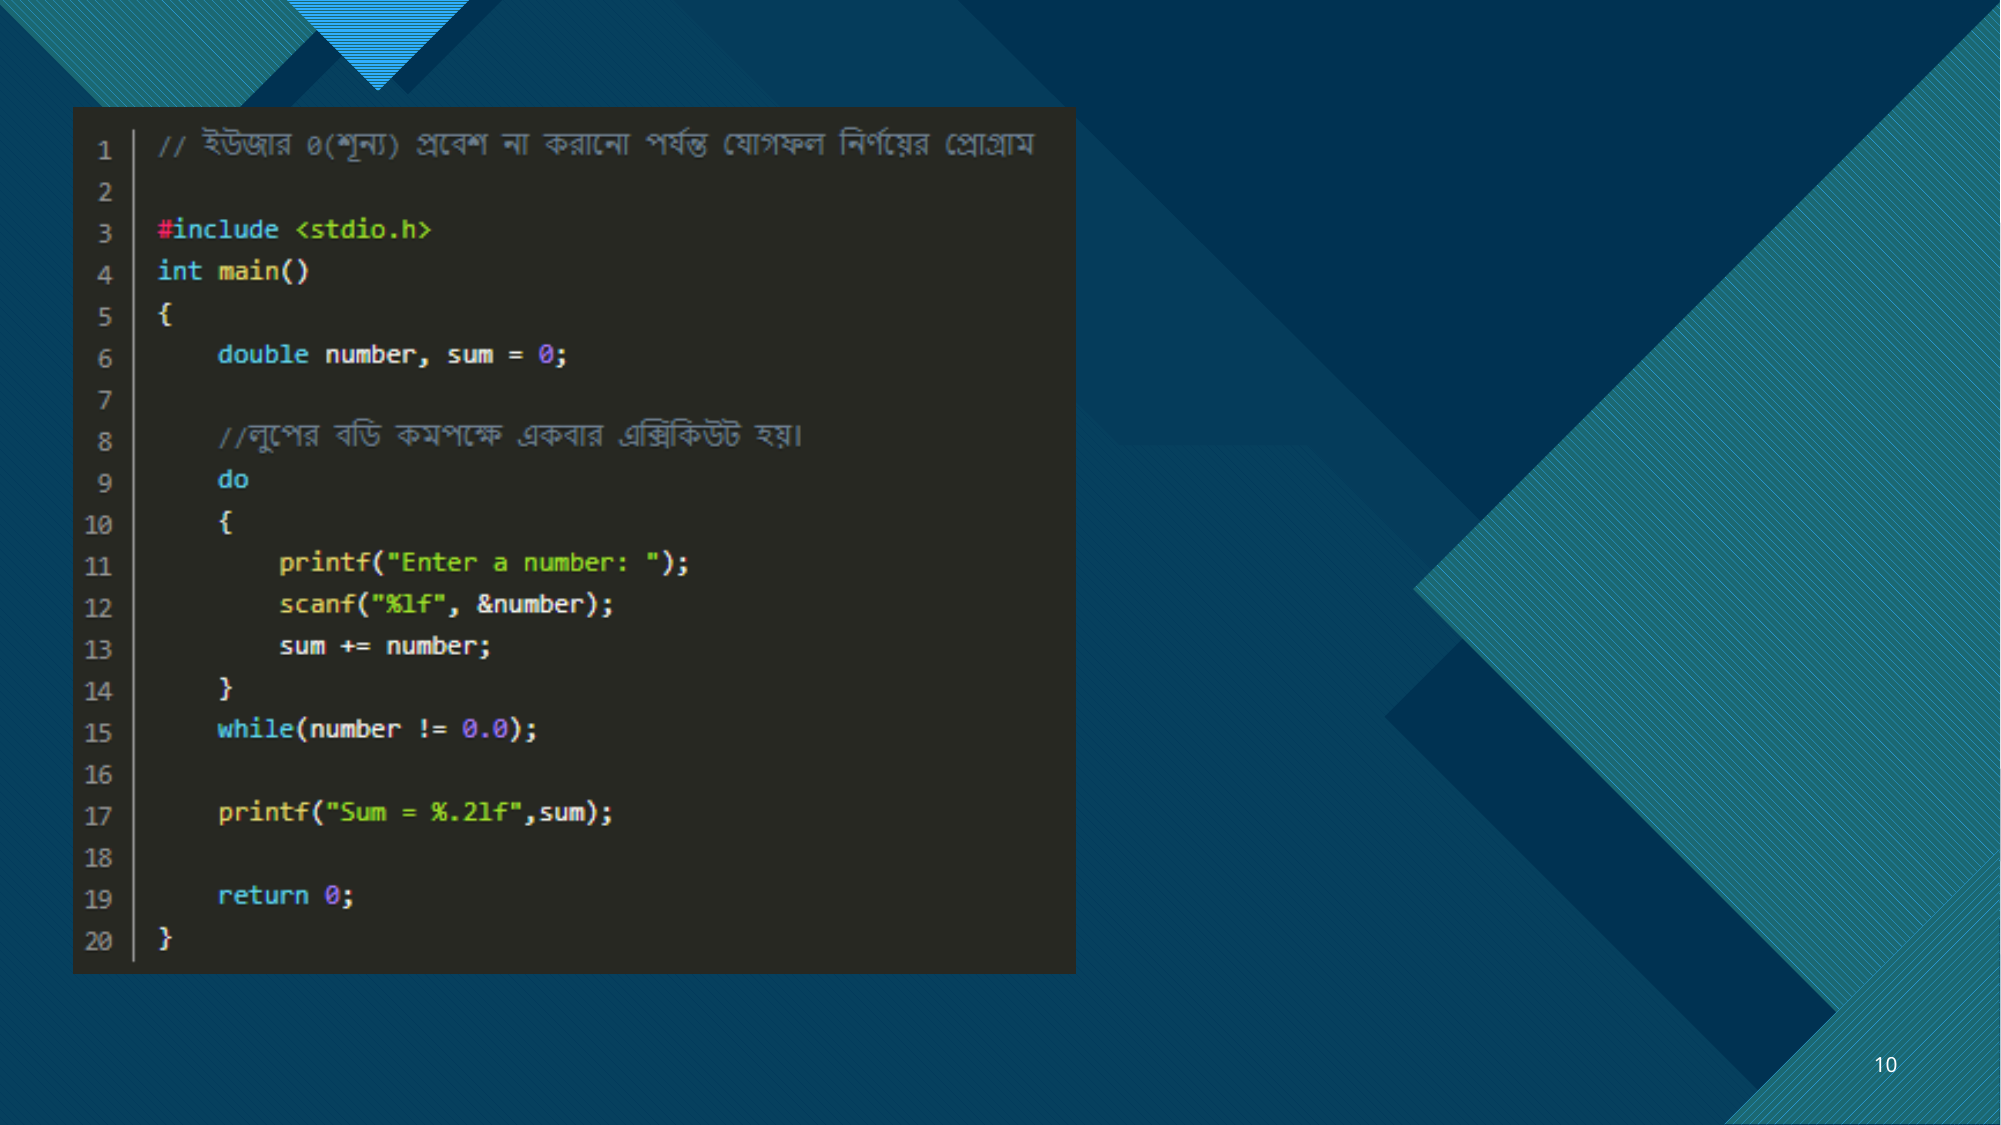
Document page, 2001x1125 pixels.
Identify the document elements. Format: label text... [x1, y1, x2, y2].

slide_number 10 [1845, 1035, 1913, 1096]
picture [74, 107, 1076, 973]
text_box ব্রেক স্টেটমেন্টের সিনট্যাক্স break; [1415, 427, 2001, 1125]
